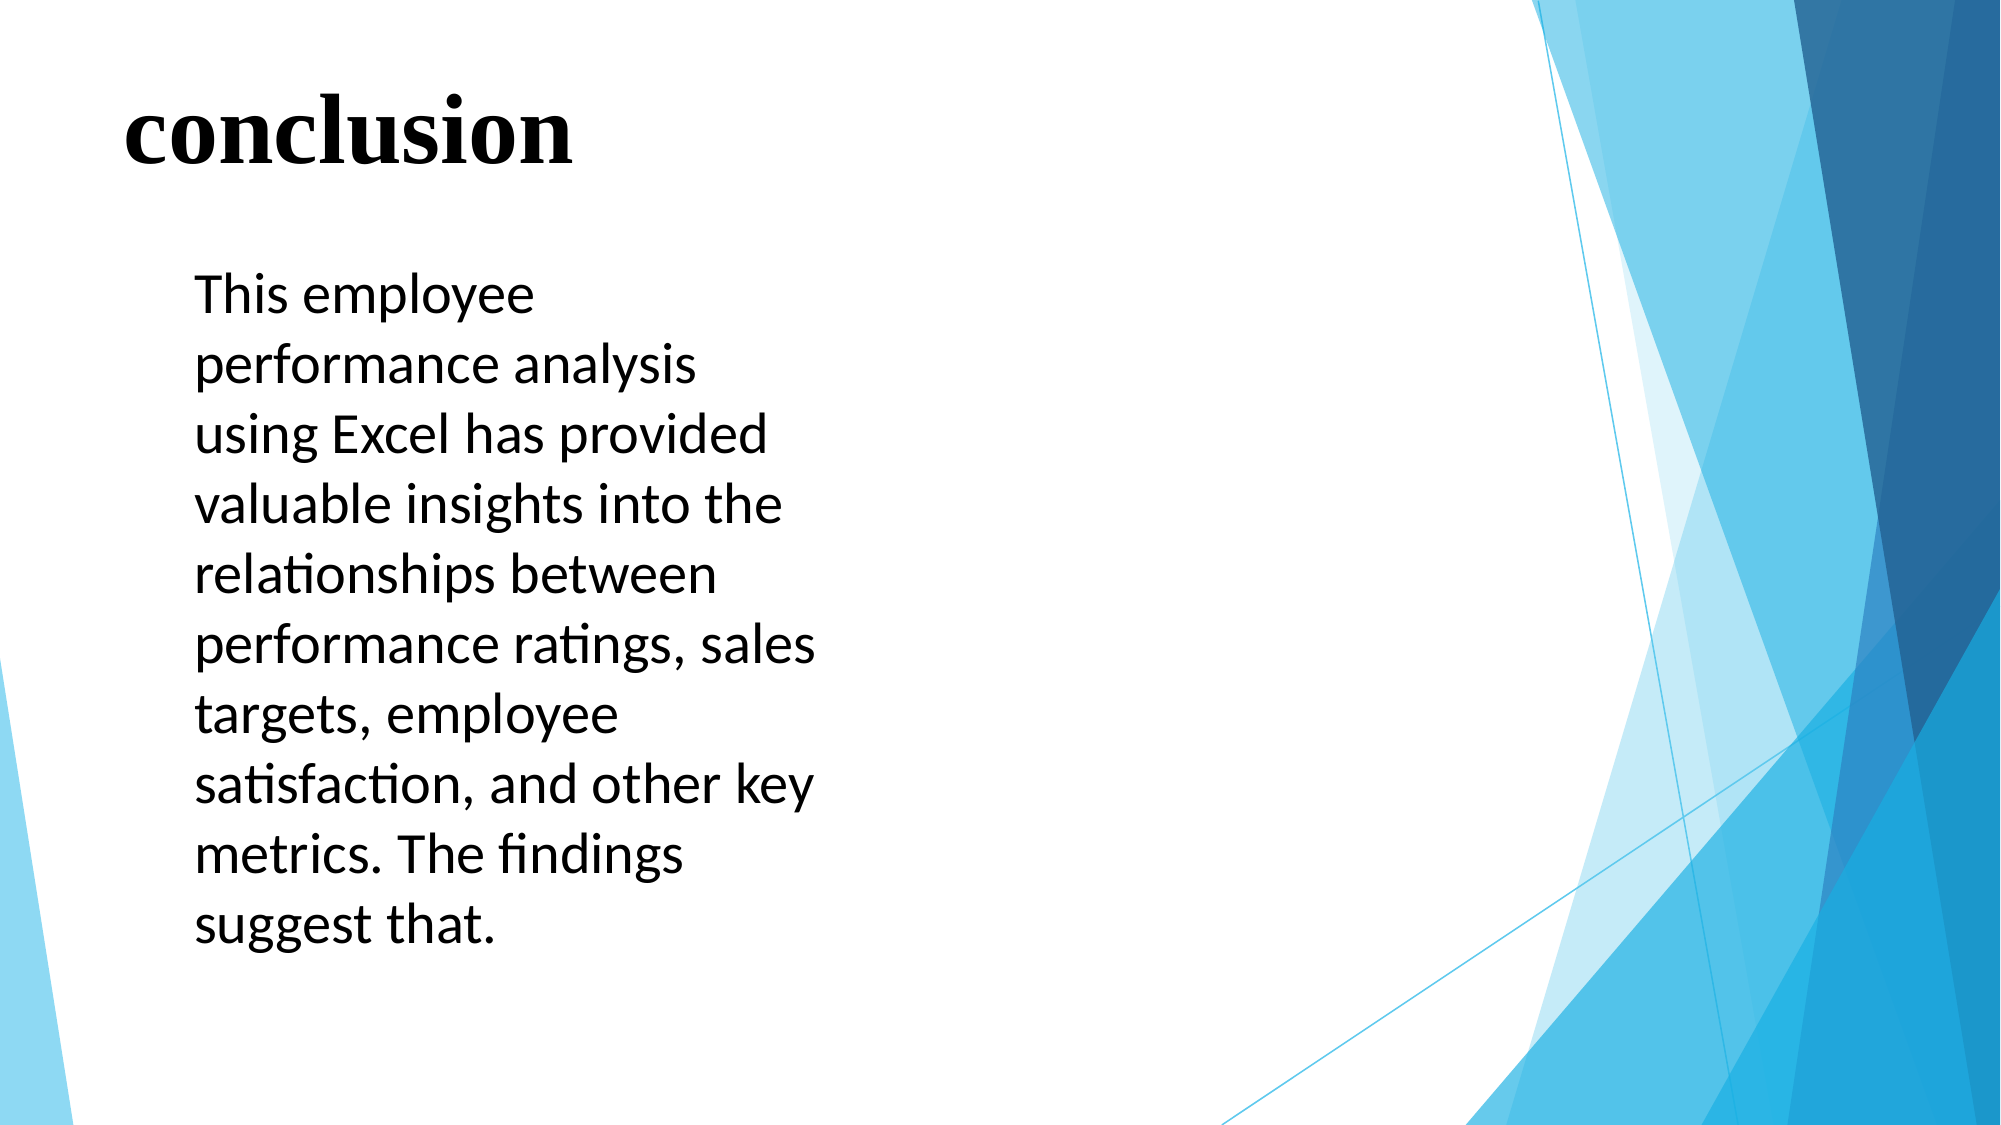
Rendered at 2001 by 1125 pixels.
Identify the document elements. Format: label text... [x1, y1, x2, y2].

text_box This employee performance analysis using Excel has provided valuable insights into the relationships between performance ratings, sales targets, employee satisfaction, and other key metrics. The findings suggest that. [179, 247, 836, 963]
title conclusion [123, 63, 1877, 182]
